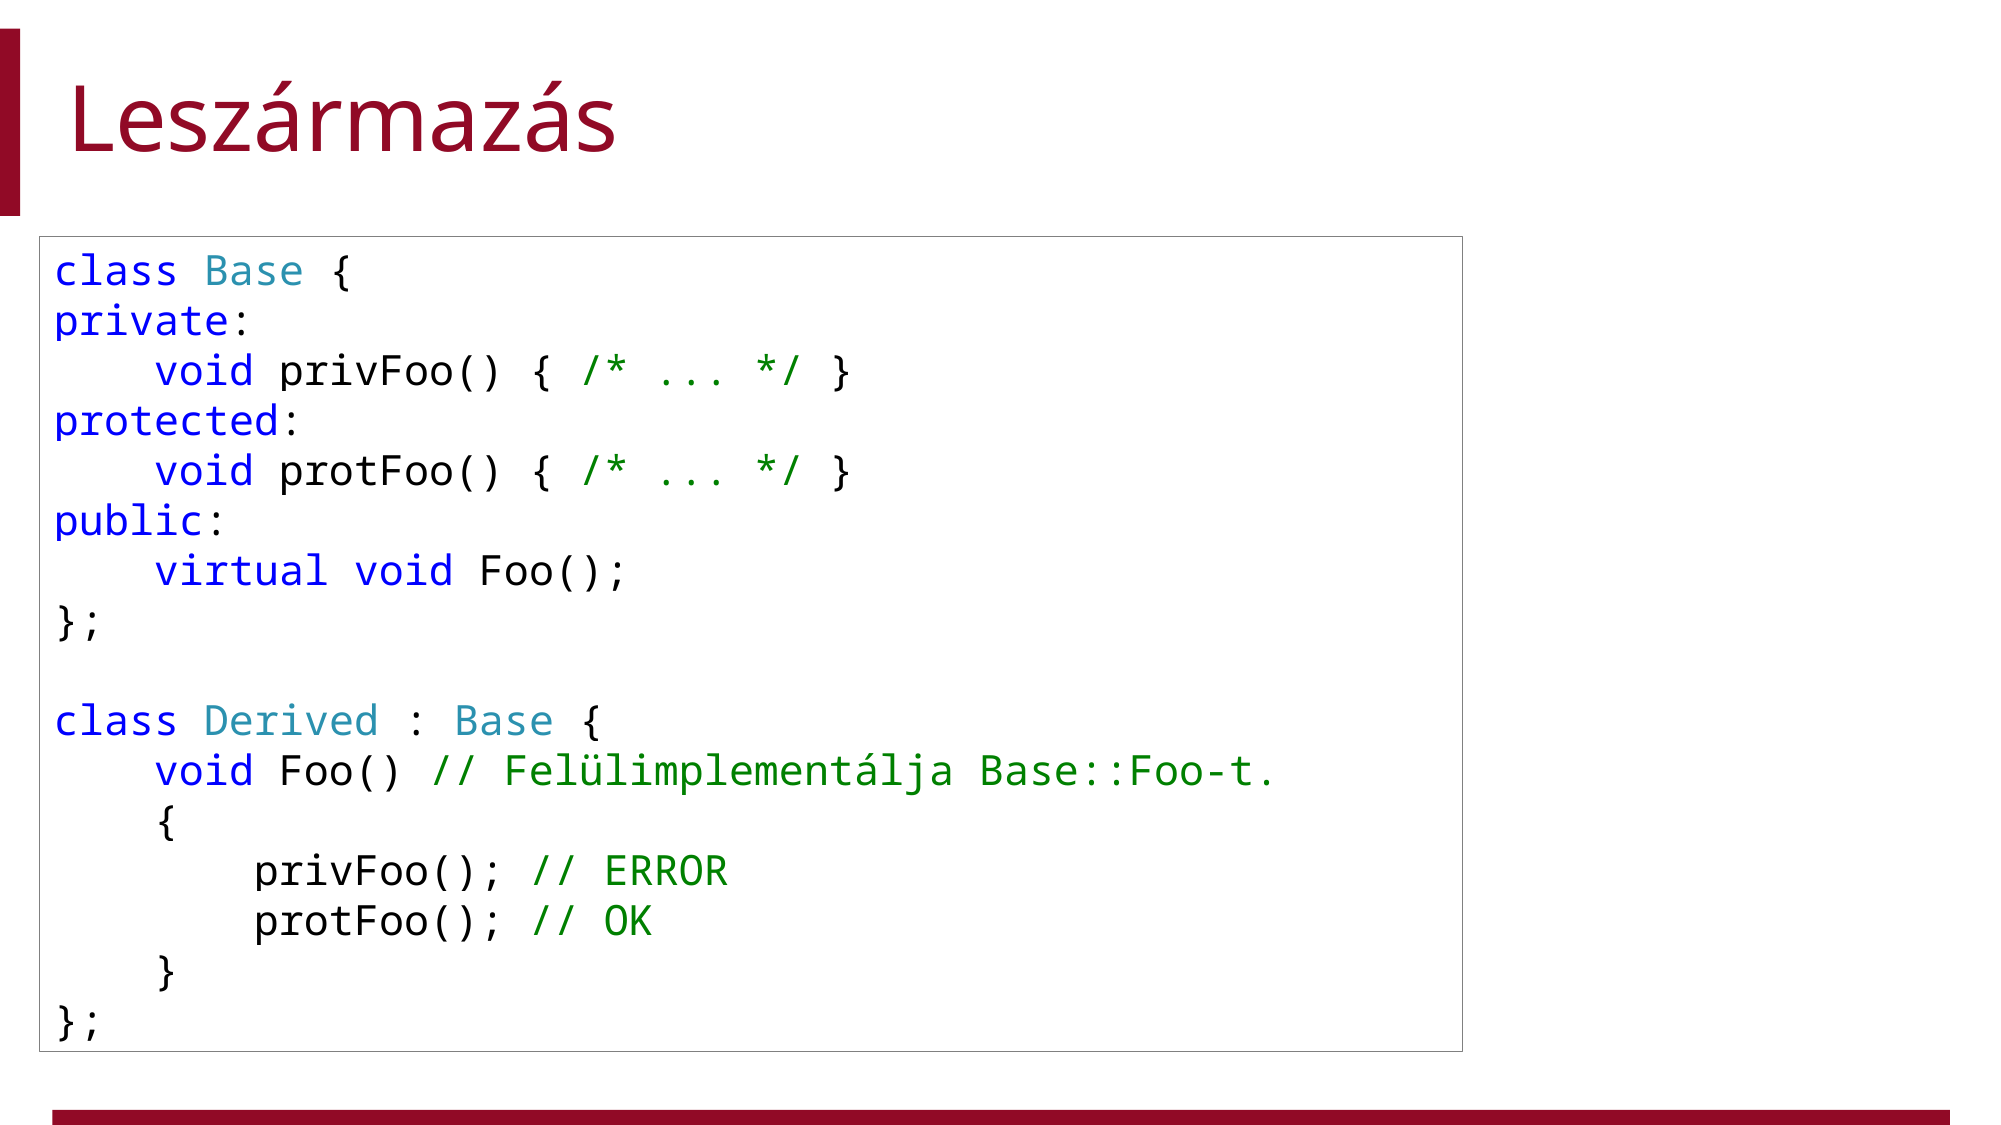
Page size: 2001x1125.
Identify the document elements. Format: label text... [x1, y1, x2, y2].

text_box class Base { private: void privFoo() { /* ... */ } protected: void protFoo() { /* ... */ } public: virtual void Foo(); }; class Derived : Base { void Foo() // Felülimplementálja Base::Foo-t. { privFoo(); // ERROR protFoo(); // OK } }; [39, 236, 1463, 1052]
title Leszármazás [52, 28, 1950, 216]
